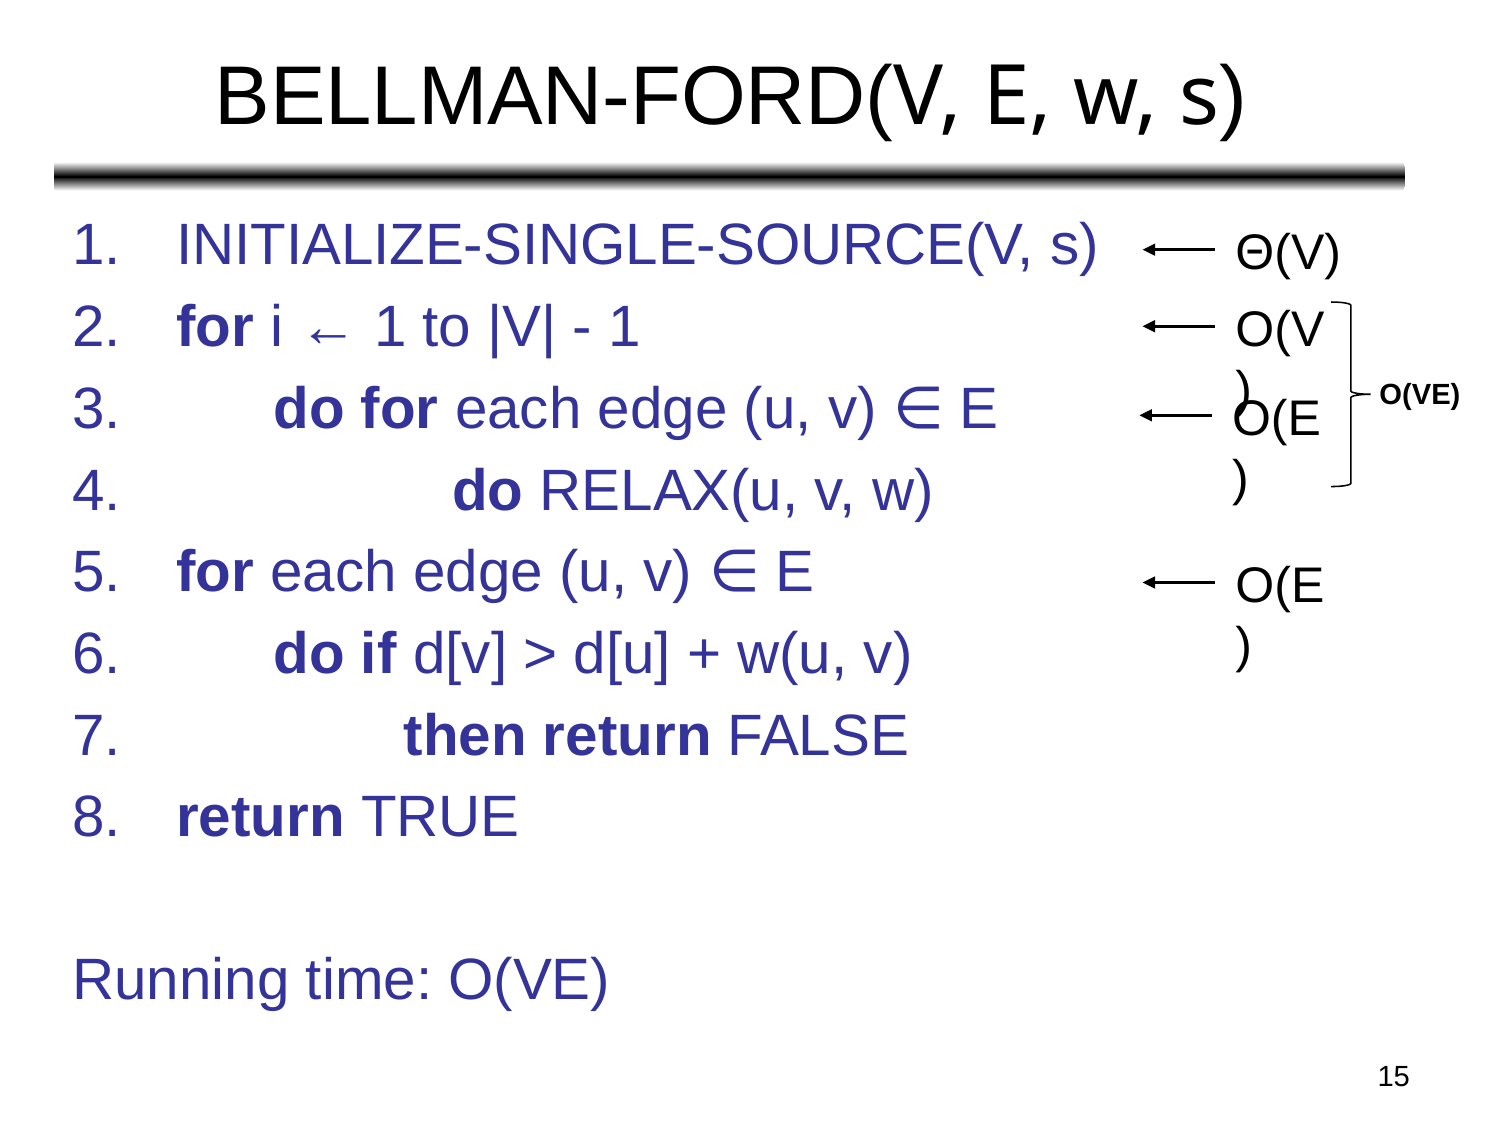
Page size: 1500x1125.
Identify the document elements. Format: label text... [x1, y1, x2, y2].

text_box Θ(V) [1220, 211, 1387, 287]
text_box O(V) [1220, 289, 1356, 392]
text_box O(E) [1220, 545, 1356, 681]
text_box O(E) [1217, 378, 1353, 514]
text_box O(VE) [1364, 367, 1484, 418]
text_box [1331, 302, 1364, 487]
list INITIALIZE-SINGLE-SOURCE(V, s) for i ← 1 to |V| - 1 do for each edge (u, v) ∈ E do RELAX(u, v, w) for each edge (u, v) ∈ E do if d[v] > d[u] + w(u, v) then return FALSE return TRUE Running time: O(VE) [57, 199, 1135, 1075]
text_box ‹#› [1074, 1049, 1425, 1103]
title BELLMAN-FORD(V, E, w, s) [55, 16, 1406, 166]
